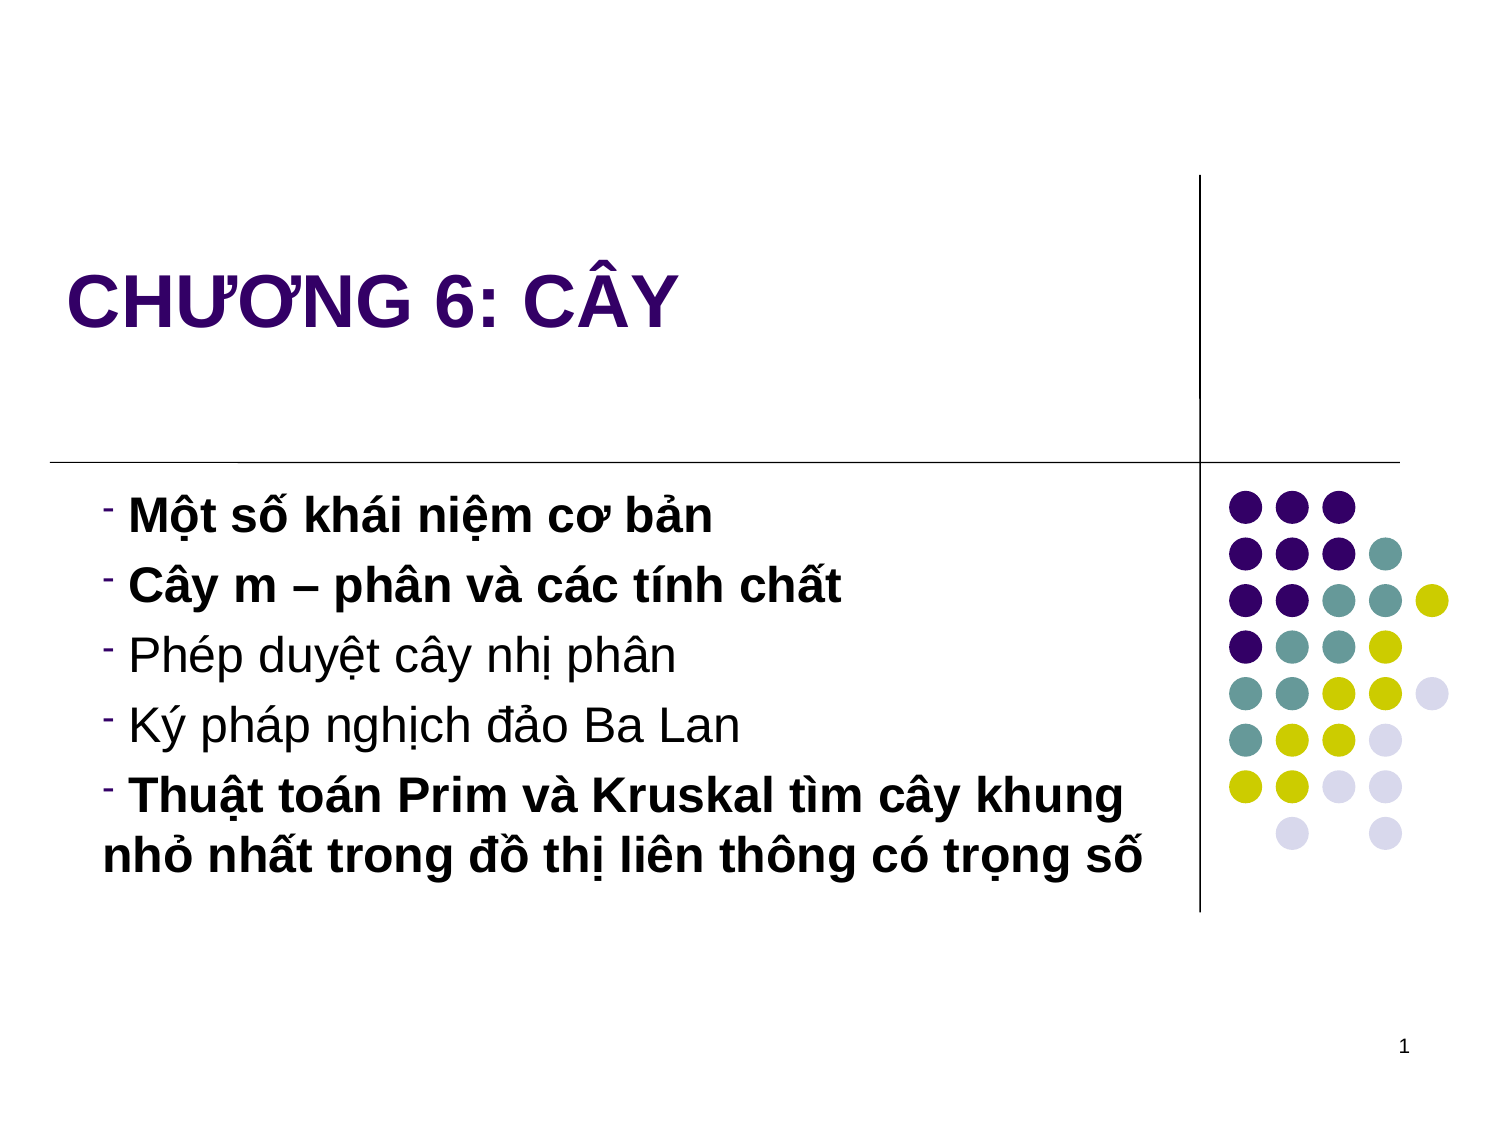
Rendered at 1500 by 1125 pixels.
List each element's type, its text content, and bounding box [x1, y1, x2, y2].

subtitle Một số khái niệm cơ bản Cây m – phân và các tính chất Phép duyệt cây nhị phân Ký pháp nghịch đảo Ba Lan Thuật toán Prim và Kruskal tìm cây khung nhỏ nhất trong đồ thị liên thông có trọng số [87, 474, 1165, 1050]
slide_number 1 [1074, 1024, 1426, 1101]
title CHƯƠNG 6: CÂY [51, 212, 1188, 350]
